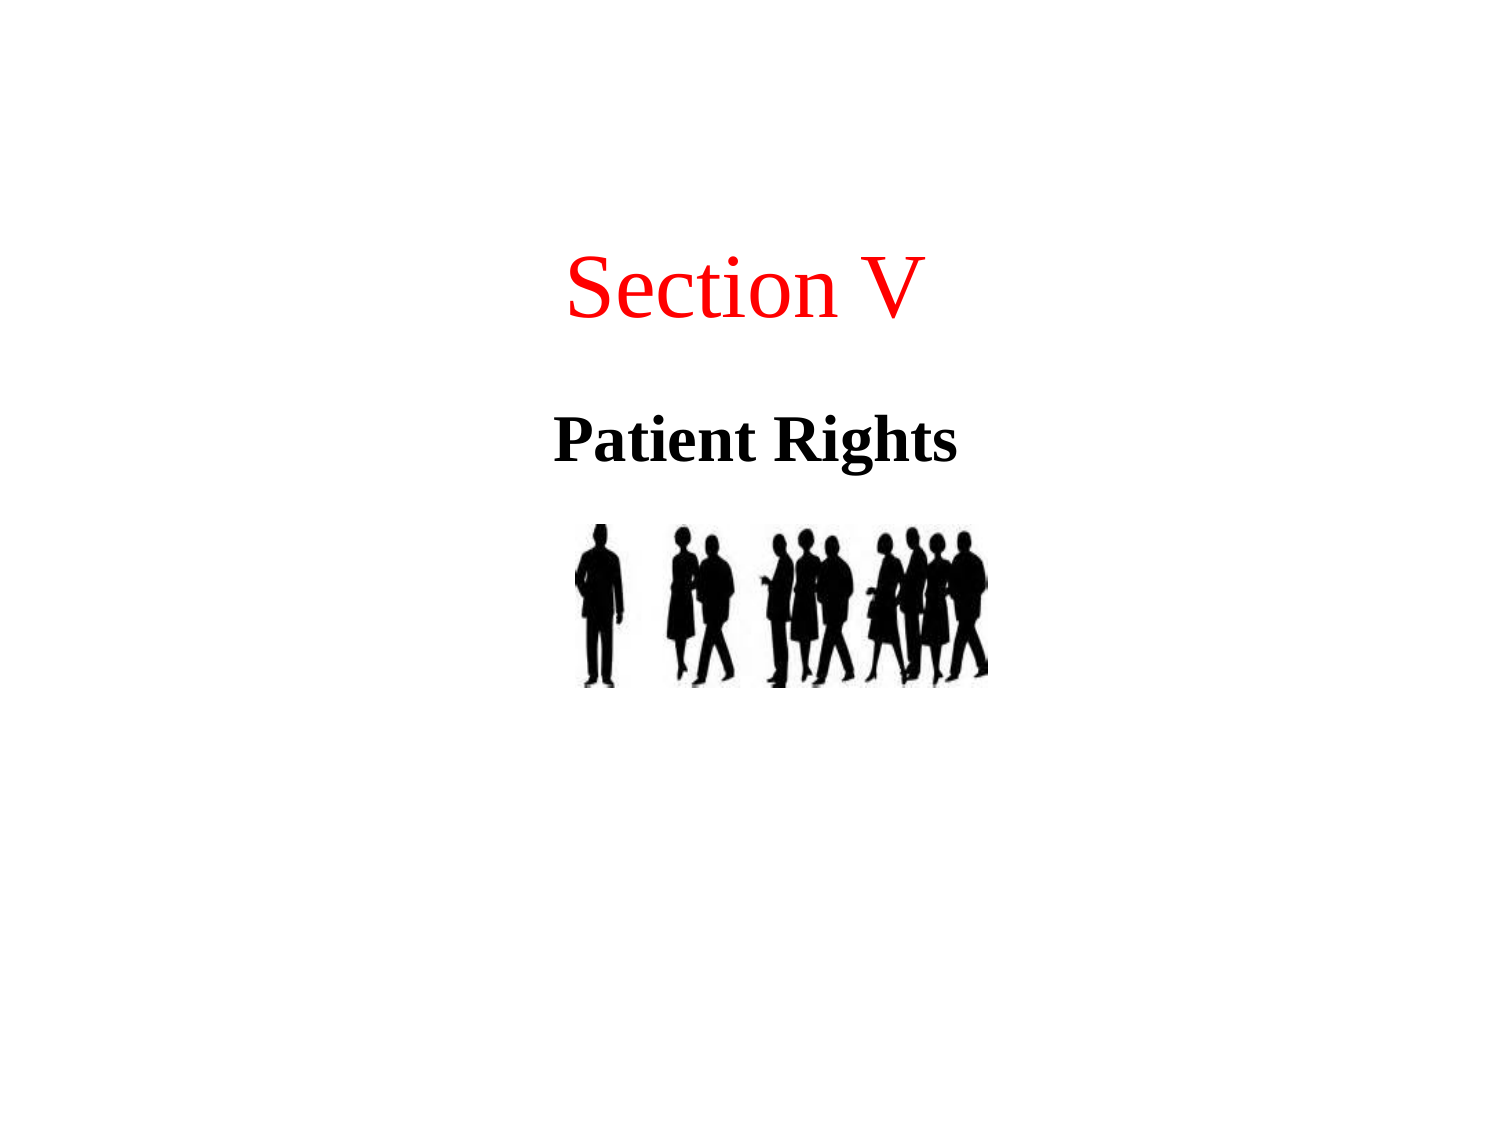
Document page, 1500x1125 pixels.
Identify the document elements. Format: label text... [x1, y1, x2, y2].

title Section V [431, 212, 1082, 351]
subtitle Patient Rights [343, 387, 1169, 500]
picture [574, 524, 988, 688]
